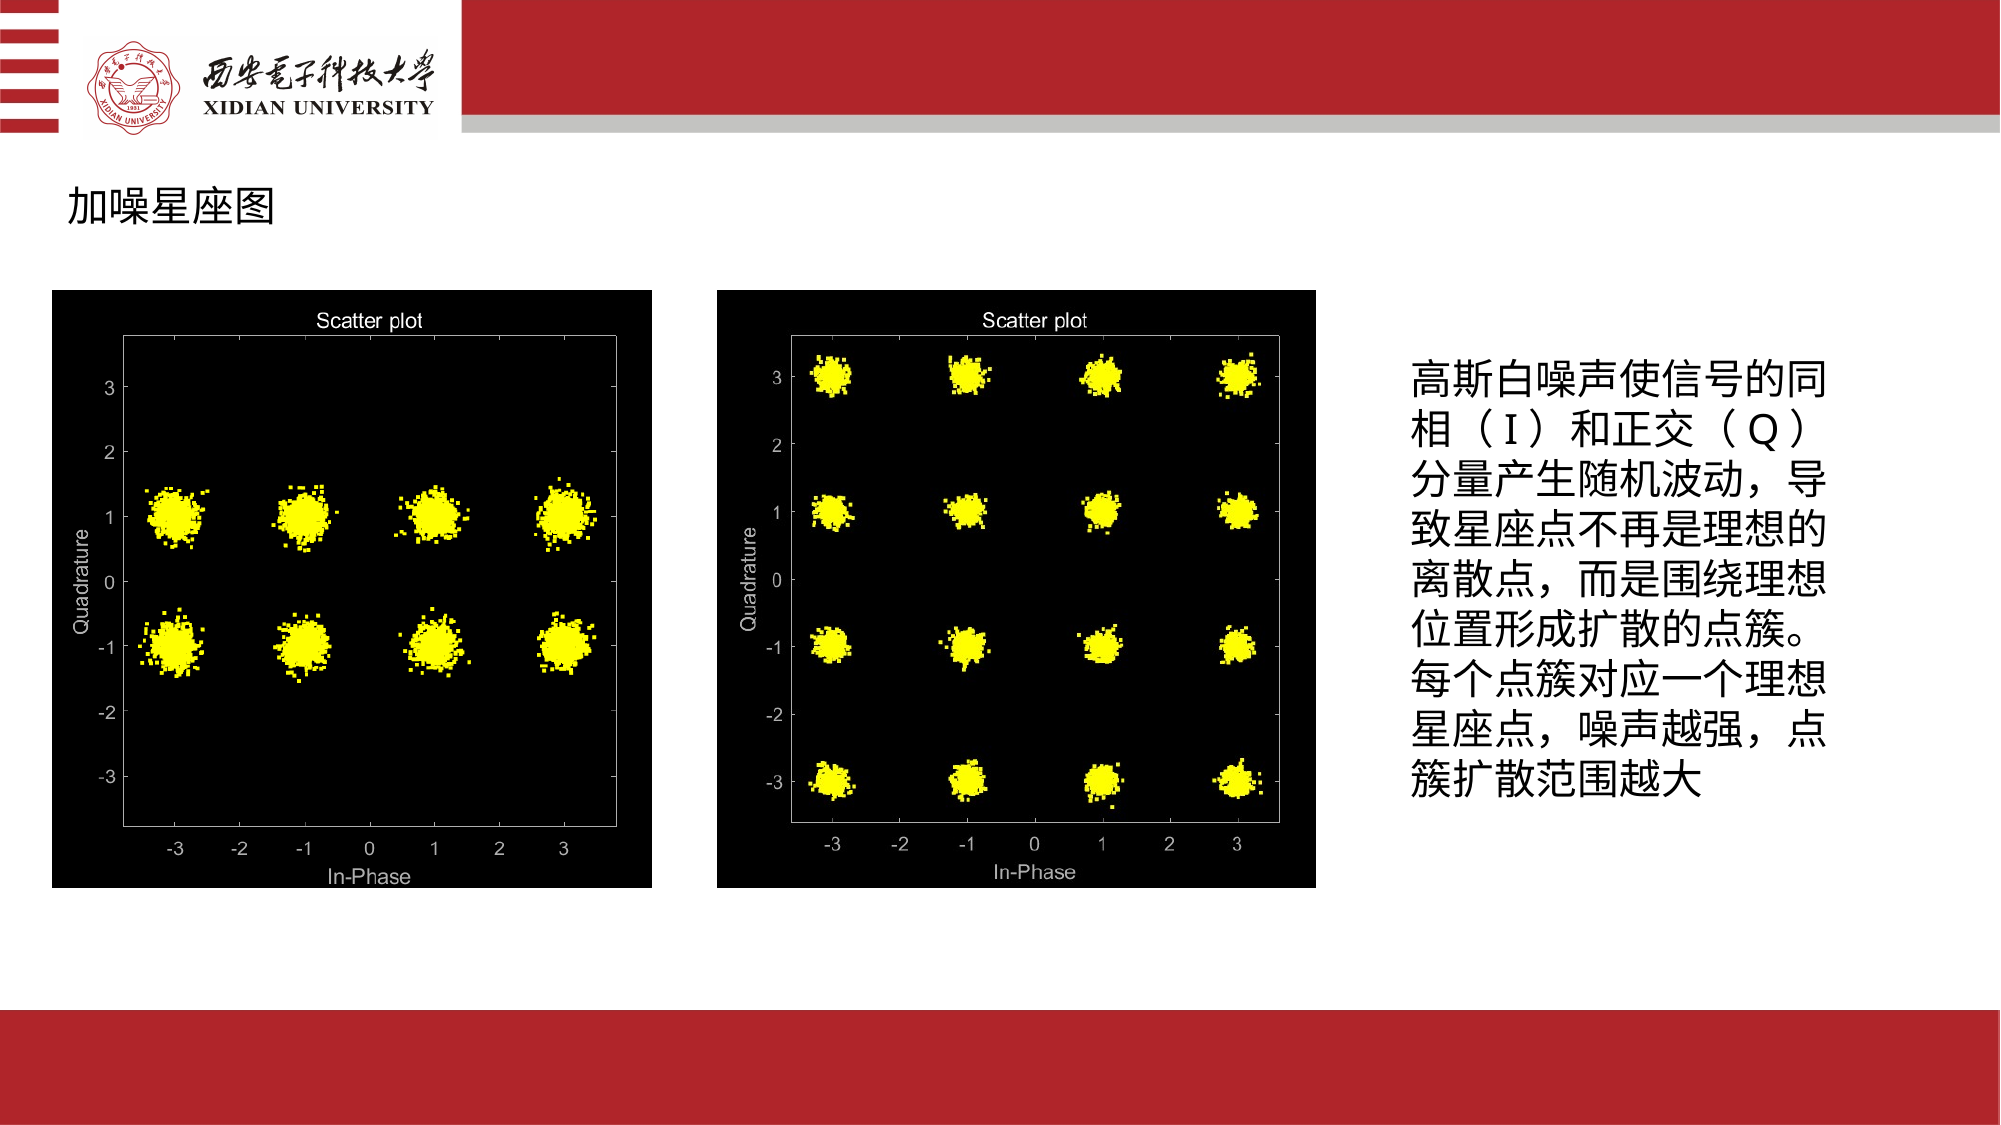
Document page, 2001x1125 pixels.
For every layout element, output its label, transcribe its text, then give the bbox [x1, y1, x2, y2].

text_box 加噪星座图 [52, 172, 1719, 238]
text_box 高斯白噪声使信号的同相（I）和正交（Q）分量产生随机波动，导致星座点不再是理想的离散点，而是围绕理想位置形成扩散的点簇。每个点簇对应一个理想星座点，噪声越强，点簇扩散范围越大 [1395, 345, 1869, 861]
picture [0, 0, 2000, 1125]
